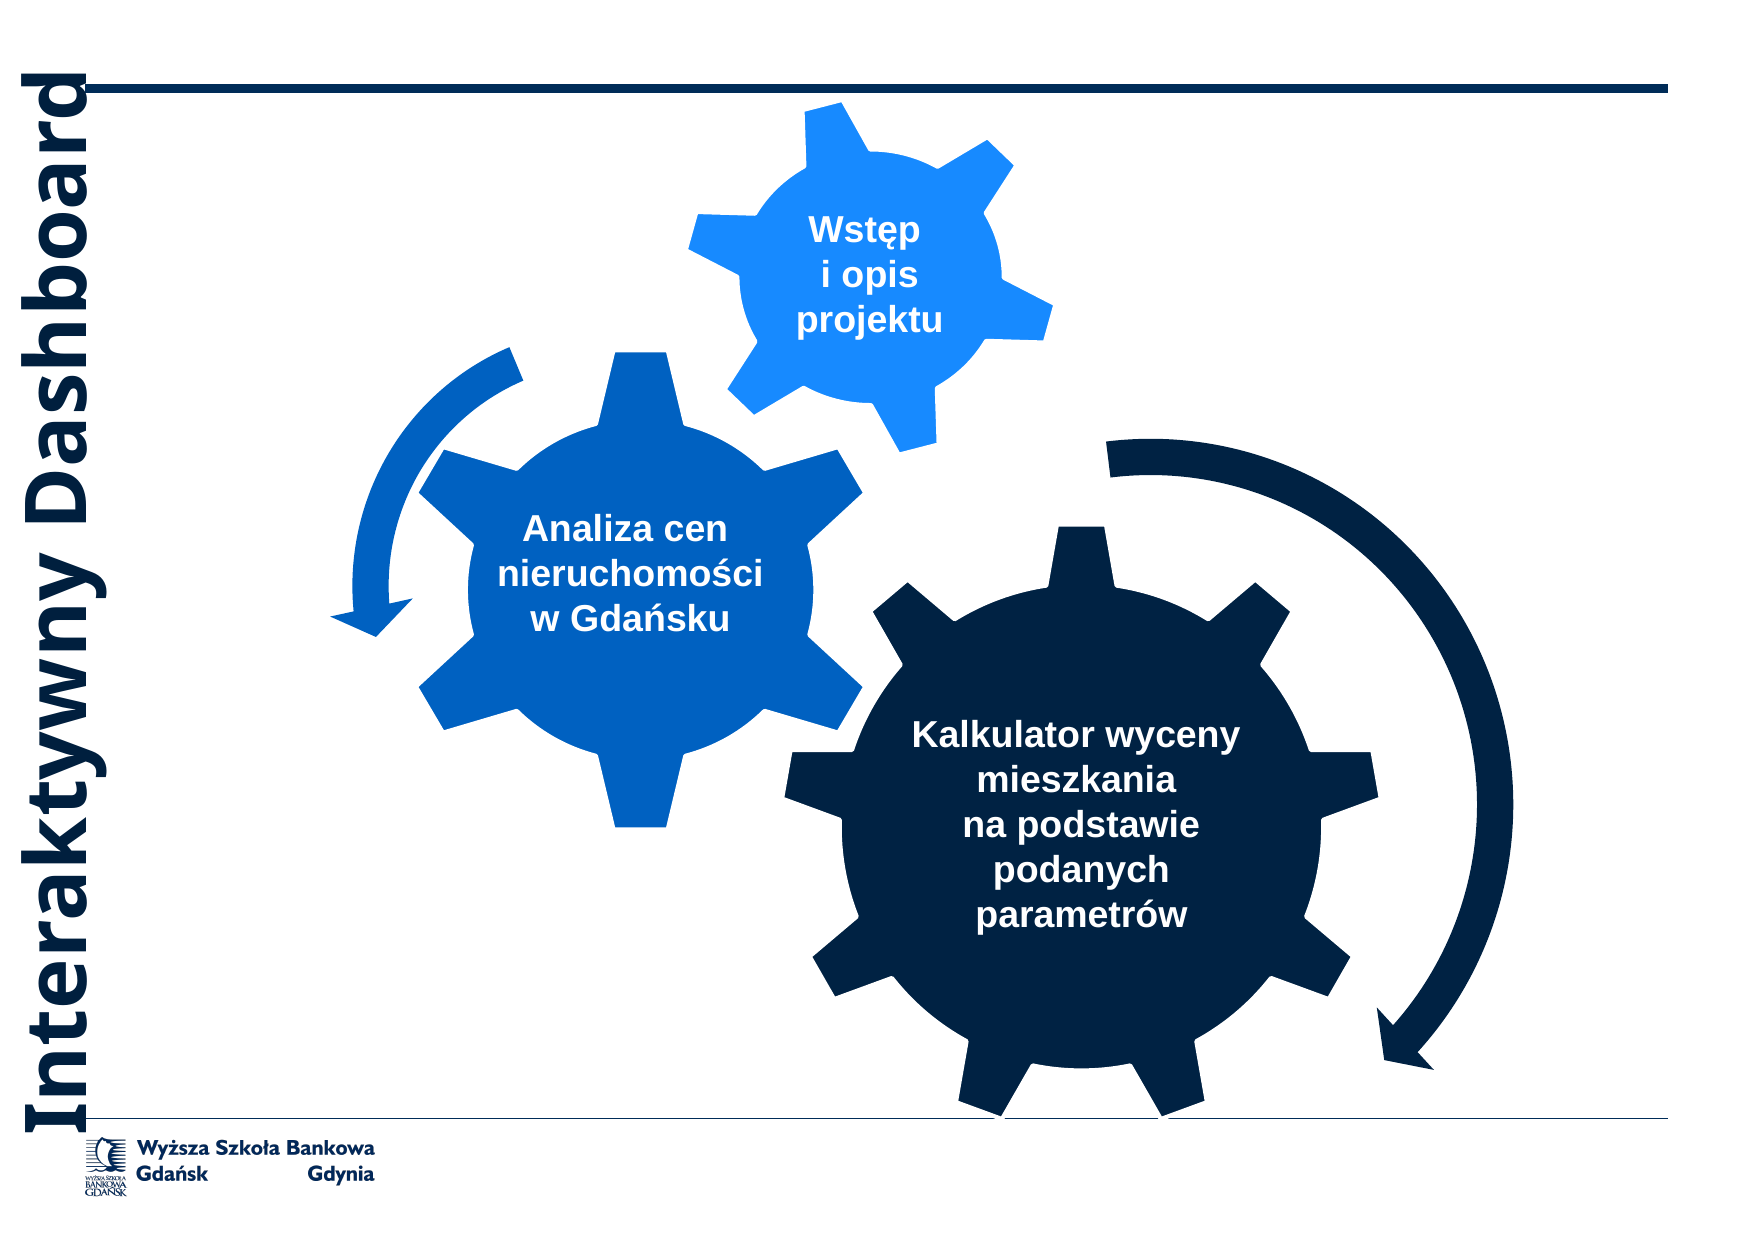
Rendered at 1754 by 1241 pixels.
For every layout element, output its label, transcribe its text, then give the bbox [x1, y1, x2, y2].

text_box Analiza cen nieruchomości w Gdańsku [471, 496, 790, 647]
text_box Wstęp i opis projektu [751, 198, 989, 348]
text_box [722, 344, 985, 457]
text_box Kalkulator wyceny mieszkania na podstawie podanych parametrów [880, 702, 1283, 943]
text_box Interaktywny Dashboard [0, 32, 112, 1171]
text_box [763, 97, 1019, 212]
picture [85, 1137, 387, 1198]
text_box [989, 214, 1058, 345]
text_box [414, 348, 868, 832]
text_box [780, 522, 1383, 1122]
text_box [1106, 438, 1514, 1070]
text_box [683, 209, 751, 339]
text_box [330, 347, 524, 637]
